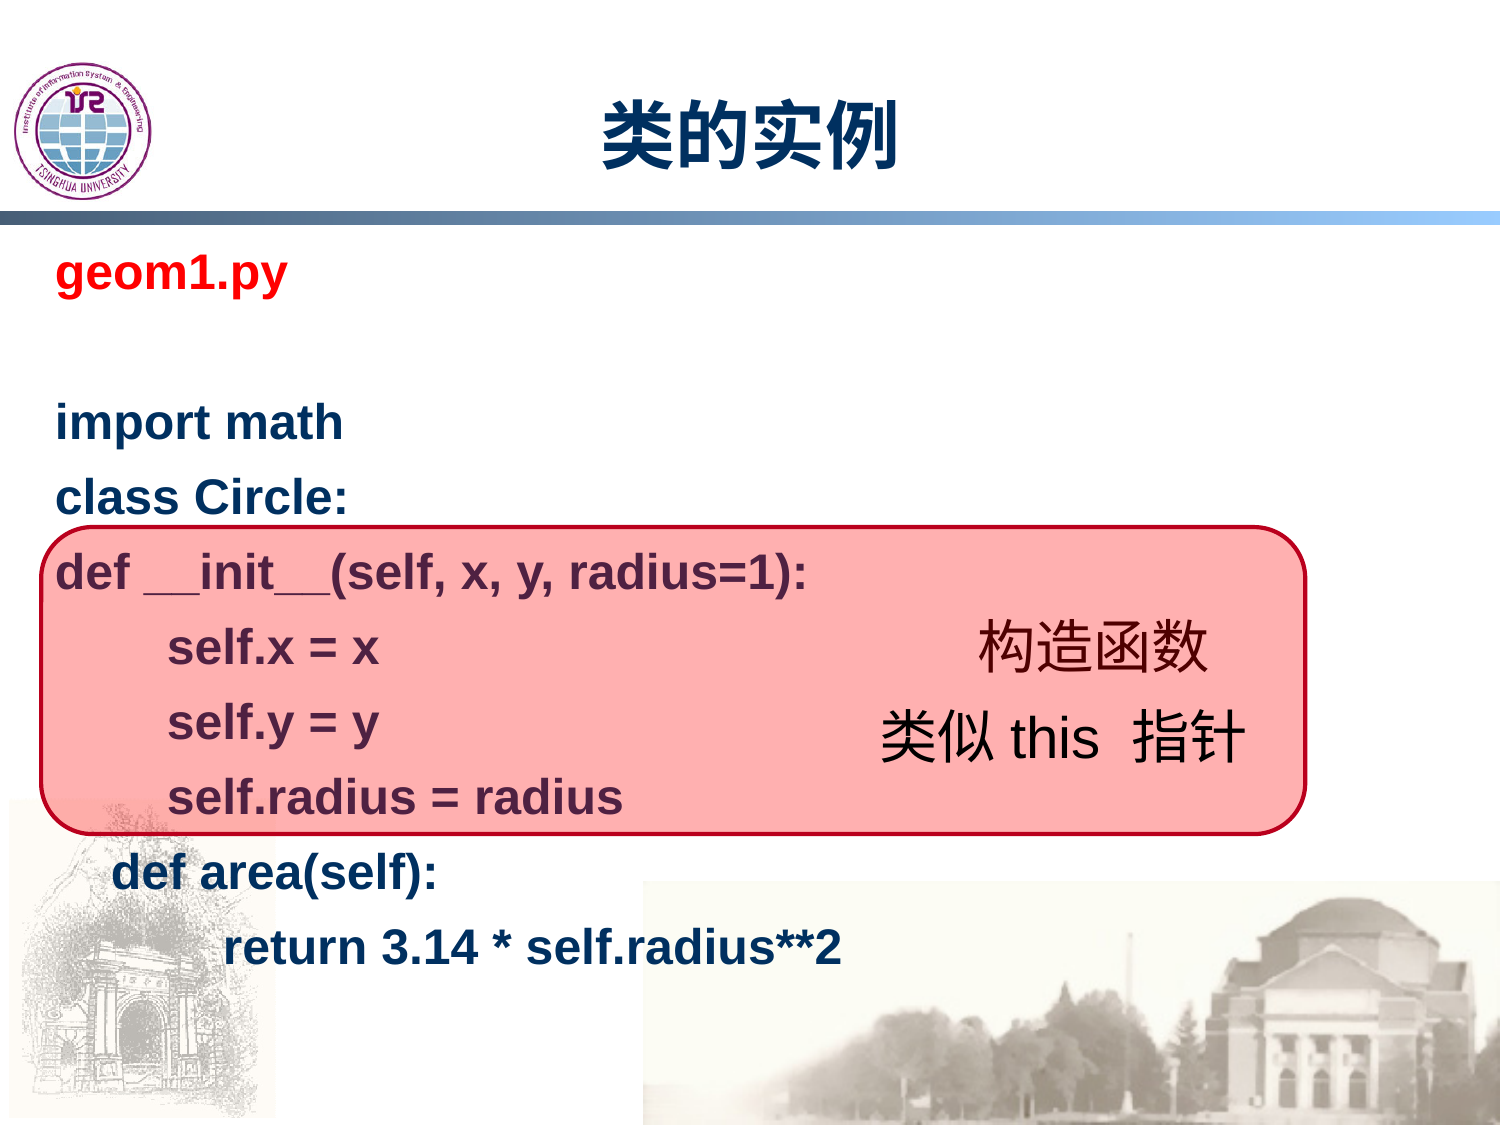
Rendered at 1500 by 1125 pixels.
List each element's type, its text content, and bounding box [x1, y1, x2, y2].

title 类的实例 [161, 49, 1339, 188]
picture [0, 54, 160, 204]
list geom1.py import math class Circle: def __init__(self, x, y, radius=1): self.x = x self.y = y self.radius = radius def area(self): return 3.14 * self.radius**2 [39, 231, 1465, 1071]
picture [643, 881, 1500, 1125]
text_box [40, 526, 1306, 835]
picture [9, 798, 276, 1118]
